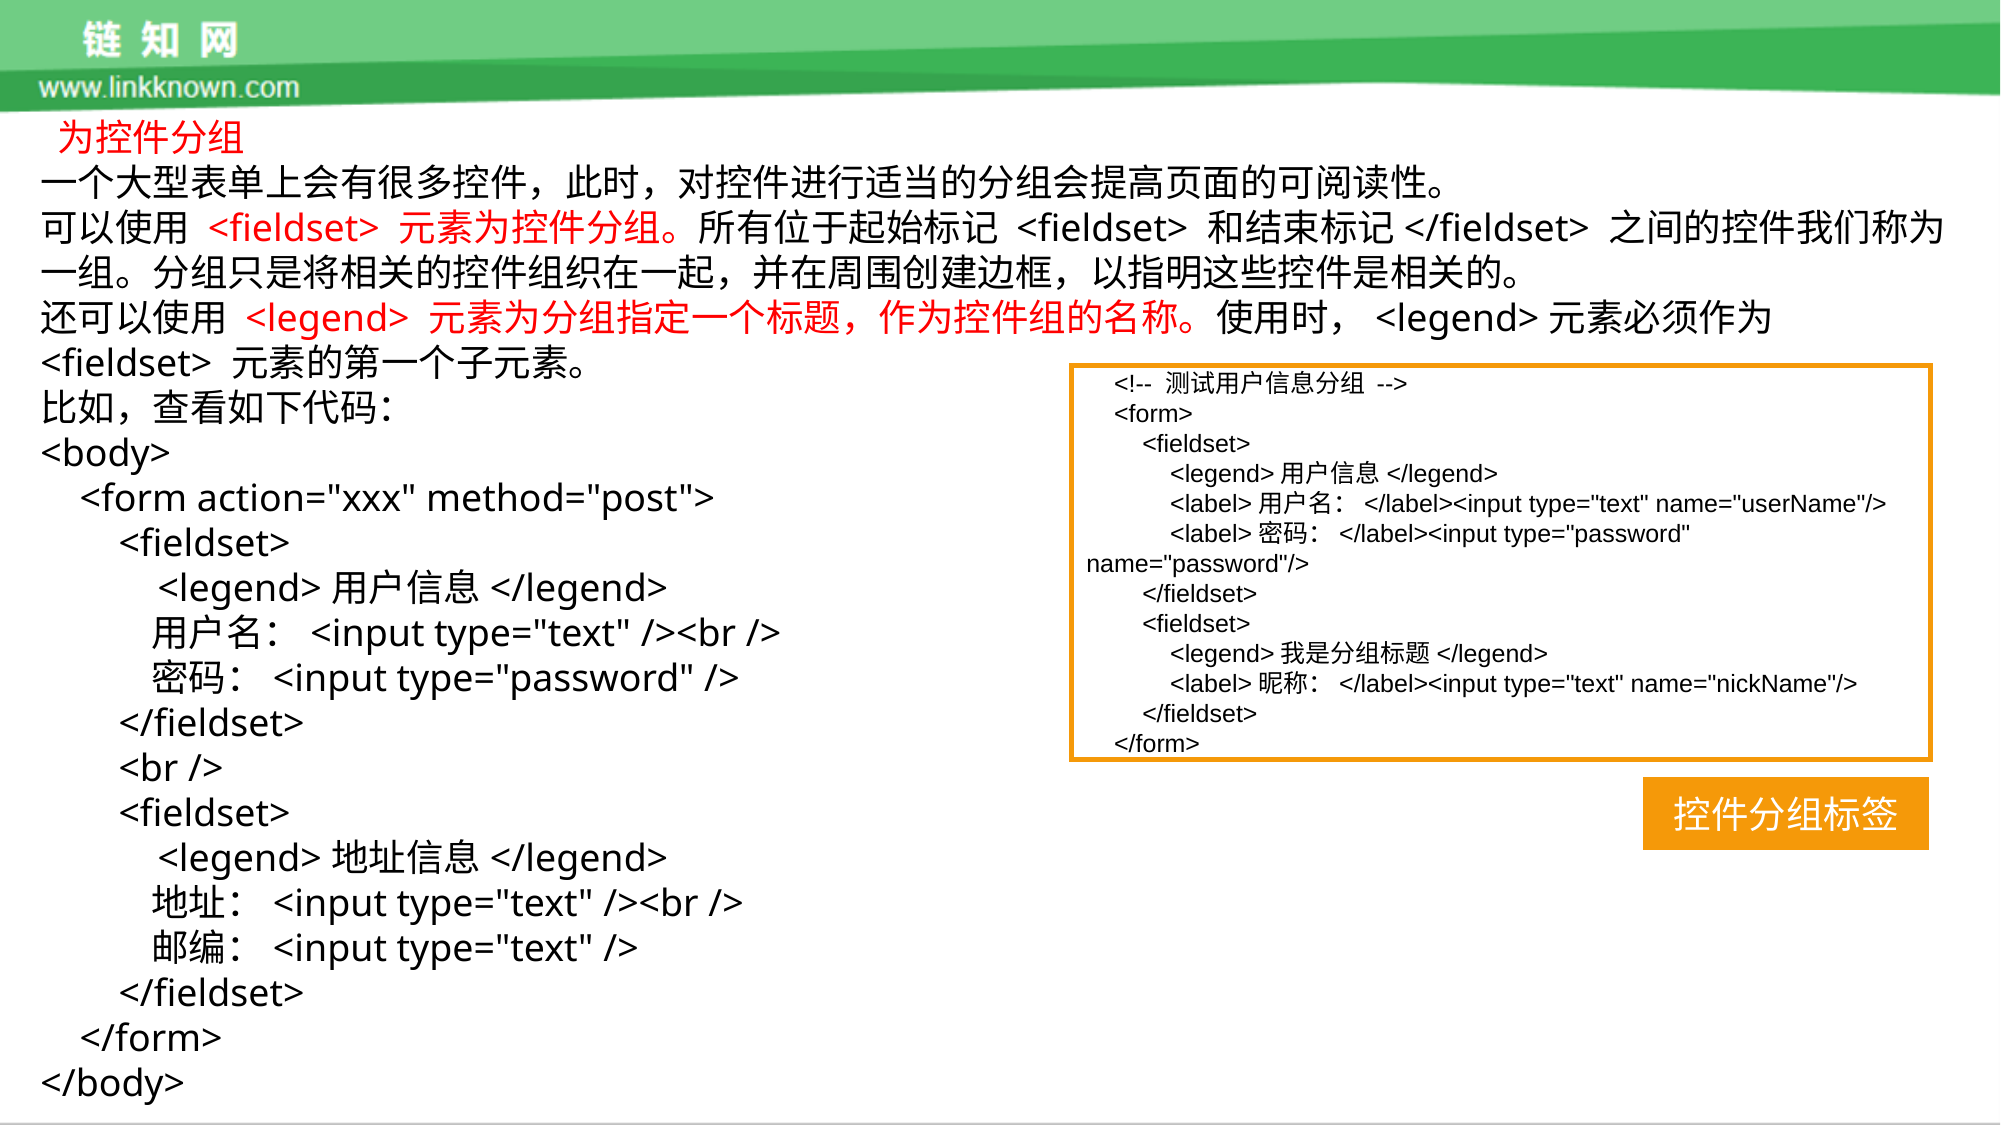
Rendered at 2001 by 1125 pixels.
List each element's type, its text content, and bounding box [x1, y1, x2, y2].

text_box 控件分组标签 [1641, 775, 1931, 852]
picture [0, 0, 2001, 1125]
text_box 为控件分组 一个大型表单上会有很多控件，此时，对控件进行适当的分组会提高页面的可阅读性。 可以使用 <fieldset> 元素为控件分组。所有位于起始标记 <fieldset> 和结束标记</fieldset> 之间的控件我们称为一组。分组只是将相关的控件组织在一起，并在周围创建边框，以指明这些控件是相关的。 还可以使用 <legend> 元素为分组指定一个标题，作为控件组的名称。使用时，<legend>元素必须作为 <fieldset> 元素的第一个子元素。 比如，查看如下代码： <body> <form action="xxx" method="post"> <fieldset> <legend>用户信息</legend> 用户名：<input type="text" /><br /> 密码：<input type="password" /> </fieldset> <br /> <fieldset> <legend>地址信息</legend> 地址：<input type="text" /><br /> 邮编：<input type="text" /> </fieldset> </form> </body> [25, 106, 1962, 1111]
text_box <!-- 测试用户信息分组 --> <form> <fieldset> <legend>用户信息</legend> <label>用户名：</label><input type="text" name="userName"/> <label>密码：</label><input type="password" name="password"/> </fieldset> <fieldset> <legend>我是分组标题</legend> <label>昵称：</label><input type="text" name="nickName"/> </fieldset> </form> [1070, 364, 1931, 761]
